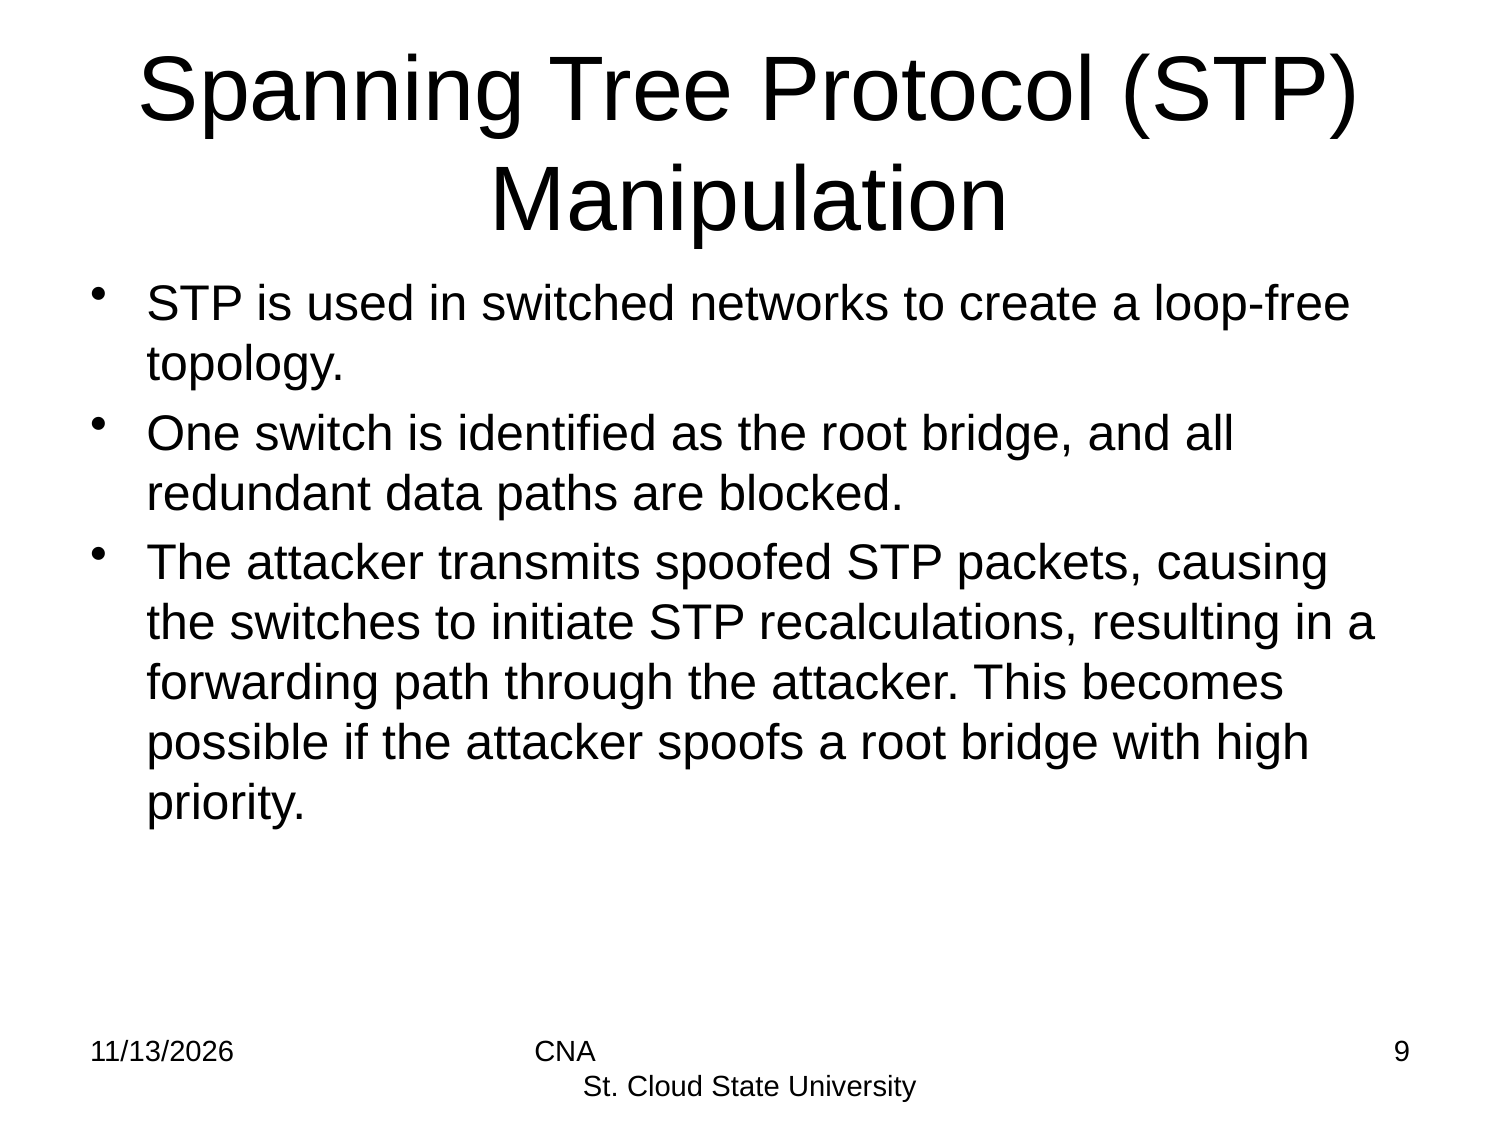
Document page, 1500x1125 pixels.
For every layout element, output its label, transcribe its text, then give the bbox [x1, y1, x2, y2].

list STP is used in switched networks to create a loop-free topology. One switch is identified as the root bridge, and all redundant data paths are blocked. The attacker transmits spoofed STP packets, causing the switches to initiate STP recalculations, resulting in a forwarding path through the attacker. This becomes possible if the attacker spoofs a root bridge with high priority. [74, 262, 1426, 1006]
slide_number 9 [1074, 1024, 1426, 1103]
title Spanning Tree Protocol (STP) Manipulation [74, 44, 1426, 233]
footer CNA St. Cloud State University [512, 1024, 988, 1103]
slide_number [74, 1024, 426, 1103]
